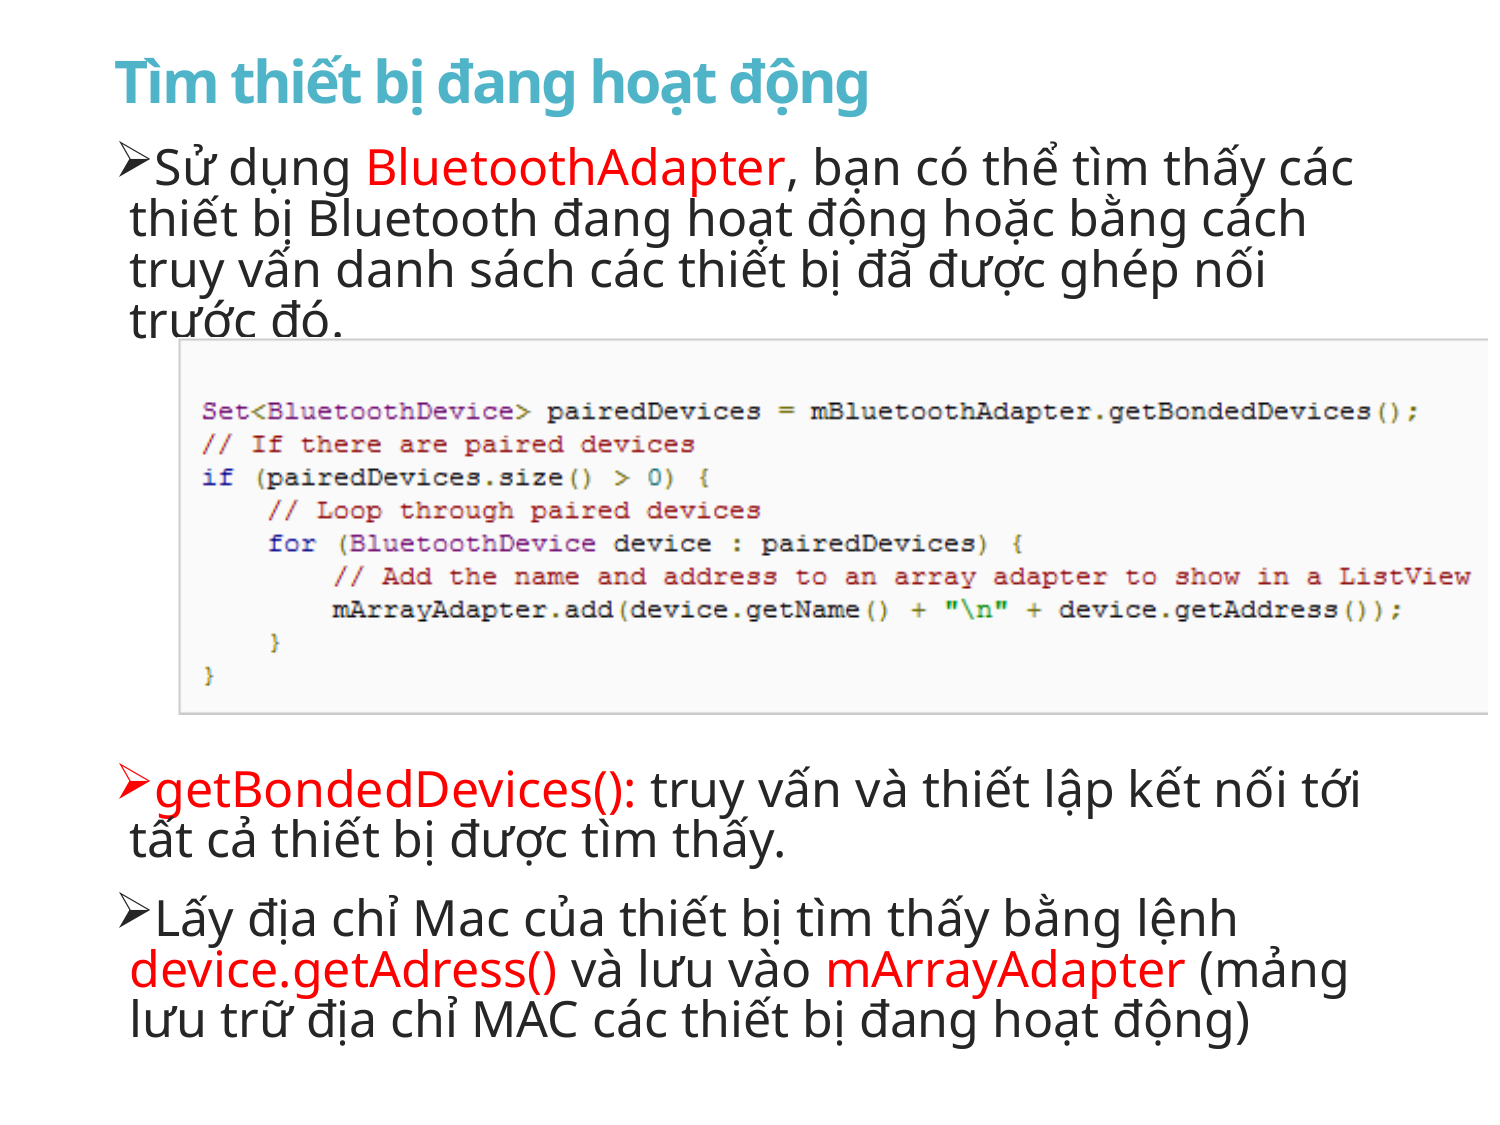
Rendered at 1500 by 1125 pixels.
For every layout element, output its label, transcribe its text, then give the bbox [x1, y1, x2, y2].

list Sử dụng BluetoothAdapter, bạn có thể tìm thấy các thiết bị Bluetooth đang hoạt động hoặc bằng cách truy vấn danh sách các thiết bị đã được ghép nối trước đó. getBondedDevices(): truy vấn và thiết lập kết nối tới tất cả thiết bị được tìm thấy. Lấy địa chỉ Mac của thiết bị tìm thấy bằng lệnh device.getAdress() và lưu vào mArrayAdapter (mảng lưu trữ địa chỉ MAC các thiết bị đang hoạt động) [99, 137, 1400, 1095]
picture [177, 337, 1488, 715]
title Tìm thiết bị đang hoạt động [99, 45, 1400, 125]
